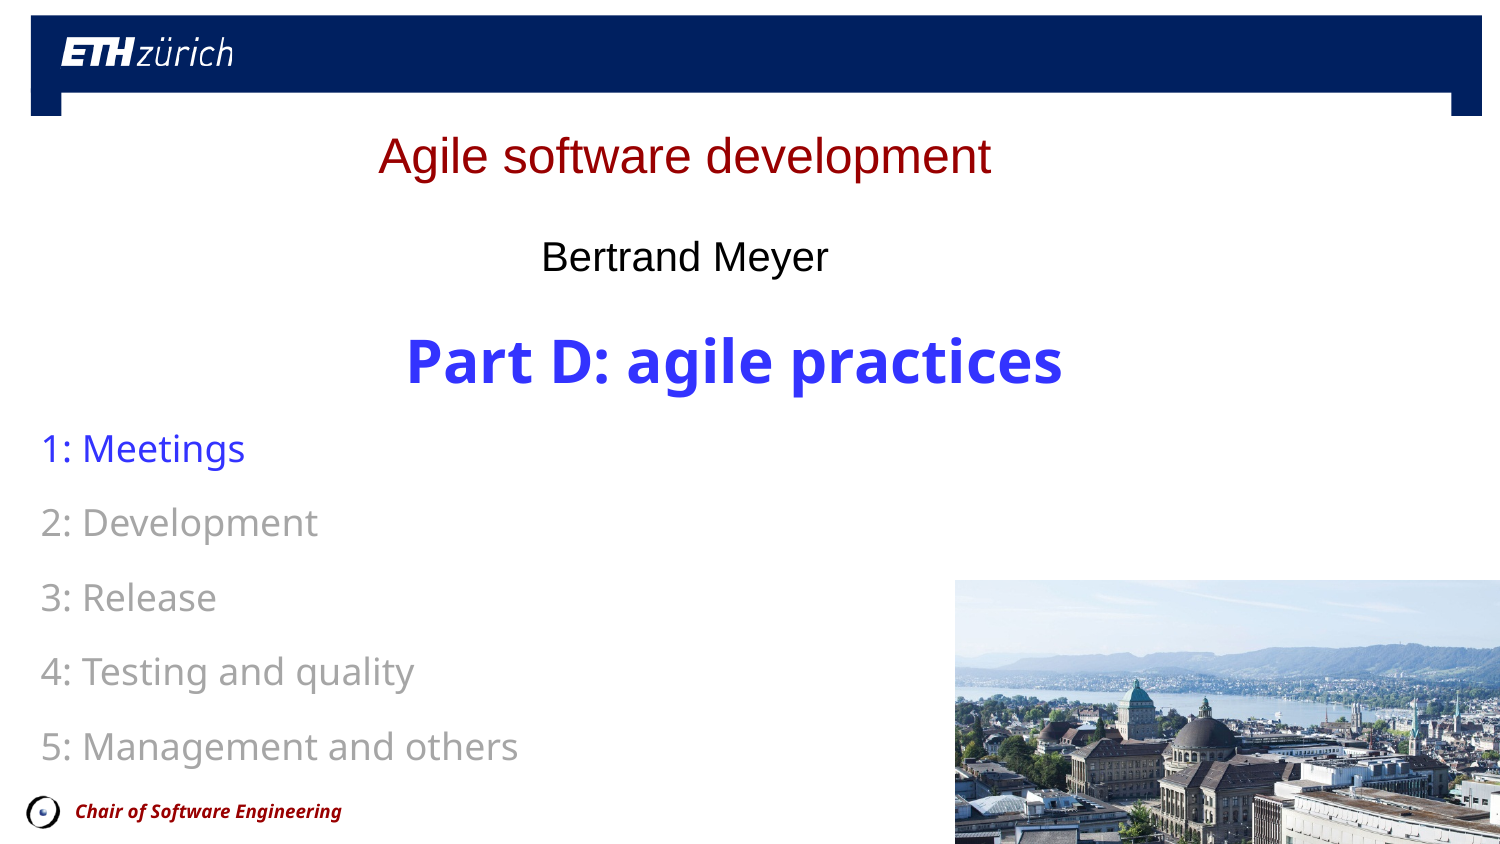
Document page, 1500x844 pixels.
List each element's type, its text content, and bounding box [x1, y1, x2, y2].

picture [955, 580, 1500, 844]
picture [25, 792, 61, 830]
subtitle Part D: agile practices 1: Meetings 2: Development 3: Release 4: Testing and quality 5: Management and others [25, 279, 1444, 775]
